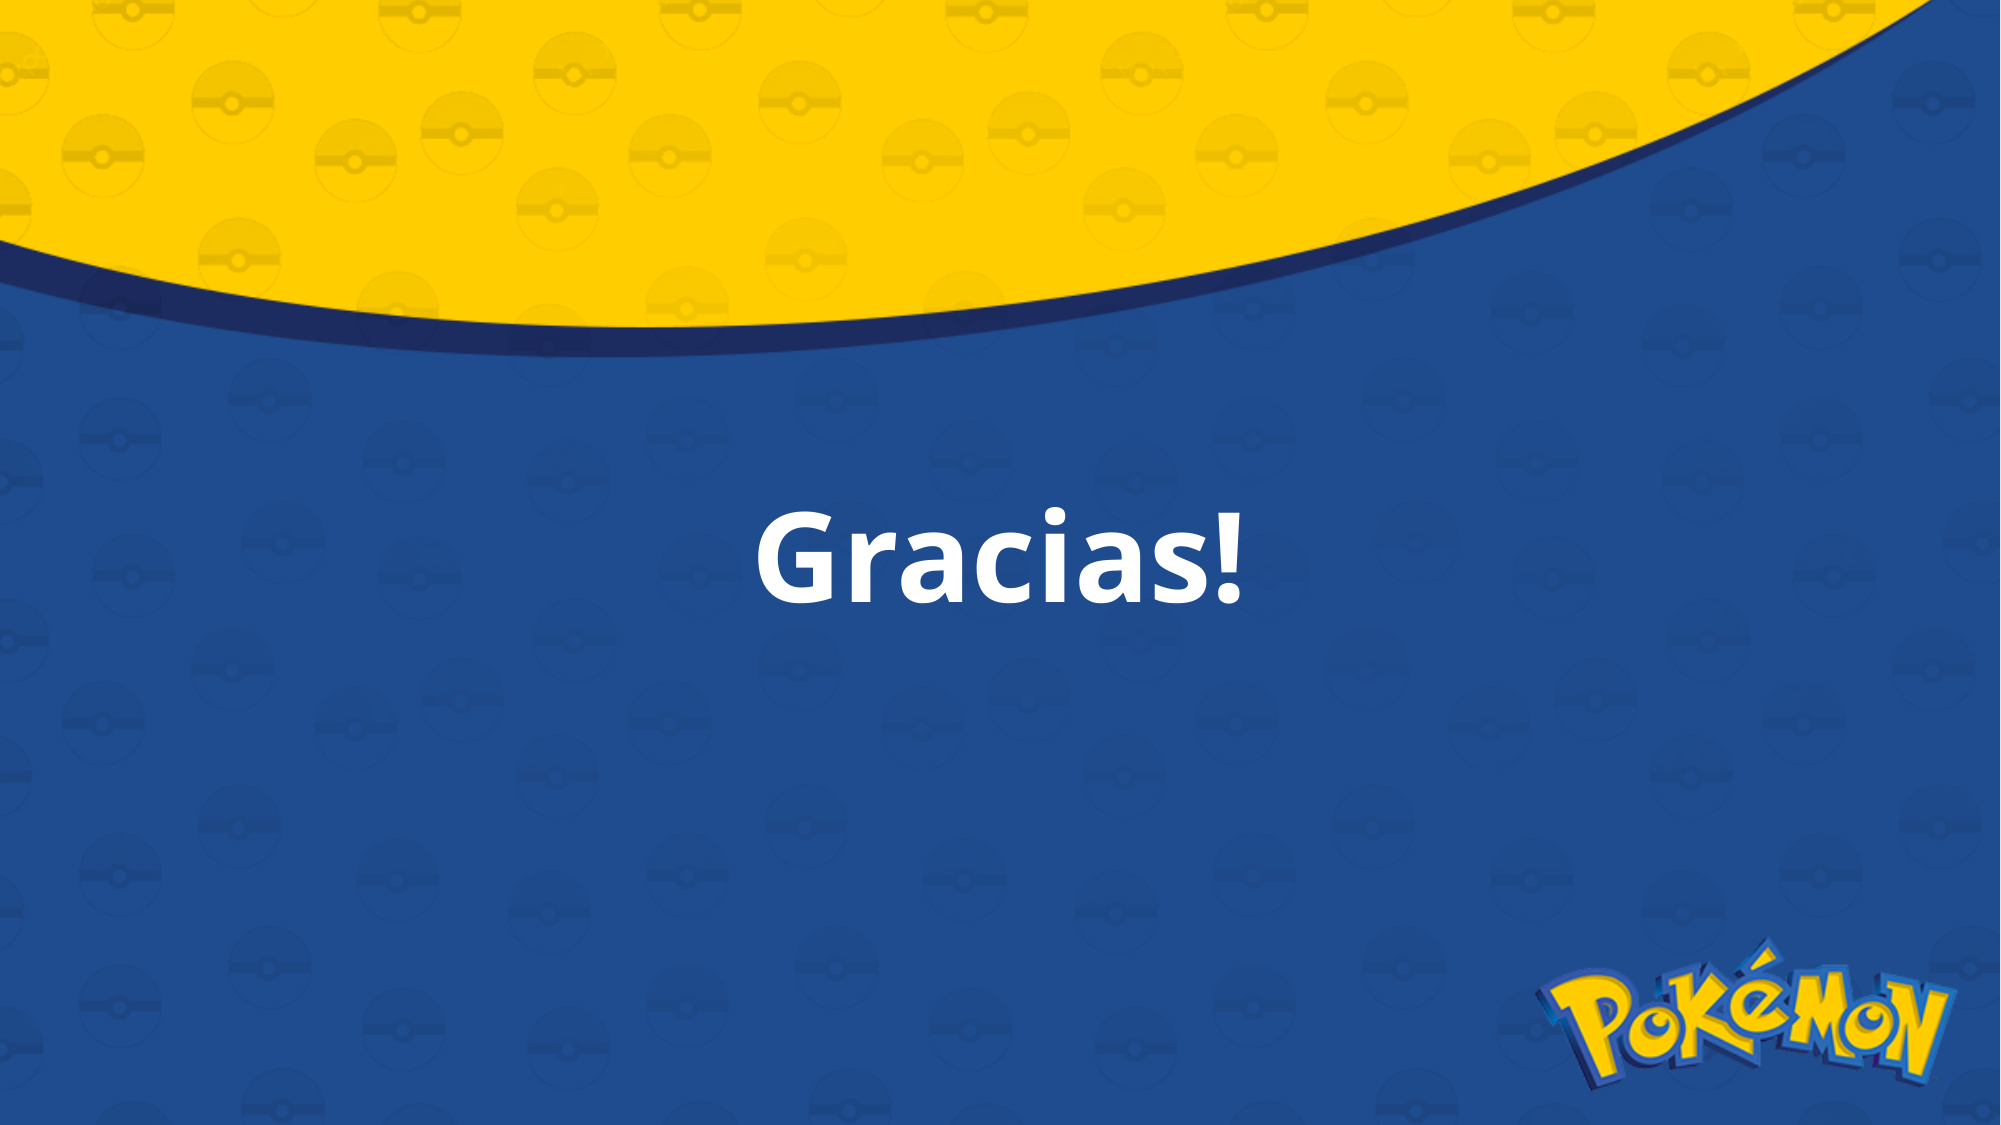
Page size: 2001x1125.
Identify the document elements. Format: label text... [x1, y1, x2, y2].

title Gracias! [602, 453, 1398, 672]
picture [0, 0, 2001, 1125]
